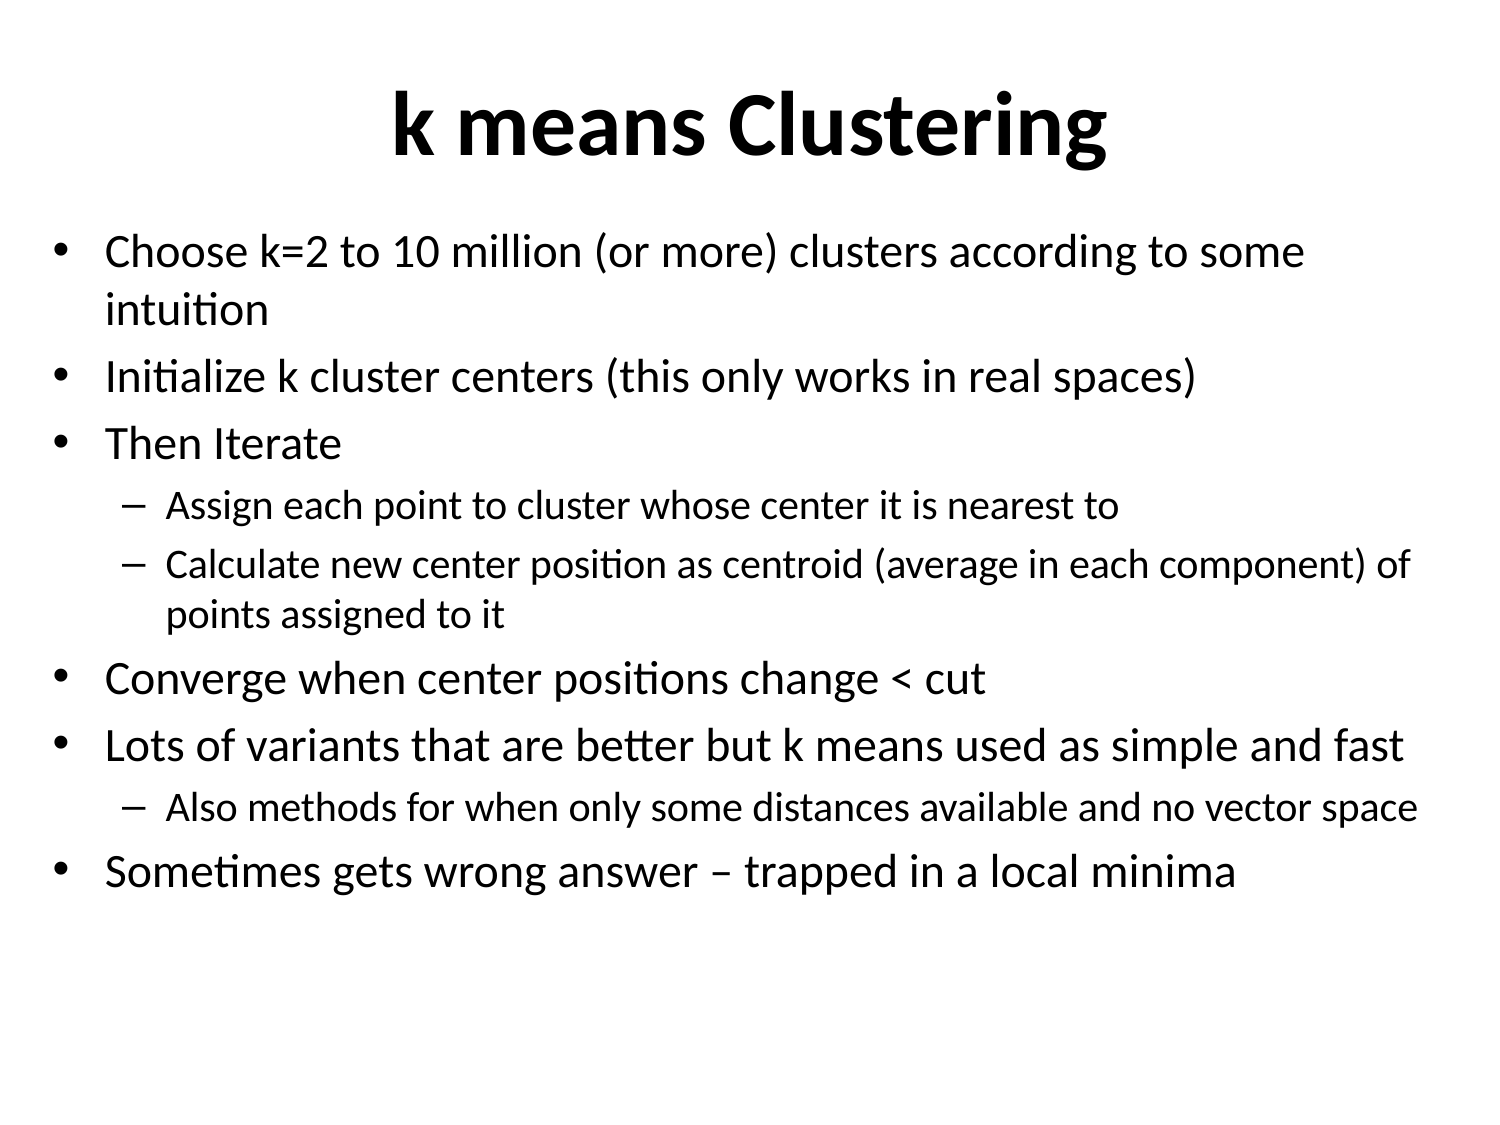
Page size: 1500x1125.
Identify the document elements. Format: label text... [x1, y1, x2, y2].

list Choose k=2 to 10 million (or more) clusters according to some intuition Initialize k cluster centers (this only works in real spaces) Then Iterate Assign each point to cluster whose center it is nearest to Calculate new center position as centroid (average in each component) of points assigned to it Converge when center positions change < cut Lots of variants that are better but k means used as simple and fast Also methods for when only some distances available and no vector space Sometimes gets wrong answer – trapped in a local minima [37, 212, 1463, 955]
title k means Clustering [75, 24, 1425, 212]
